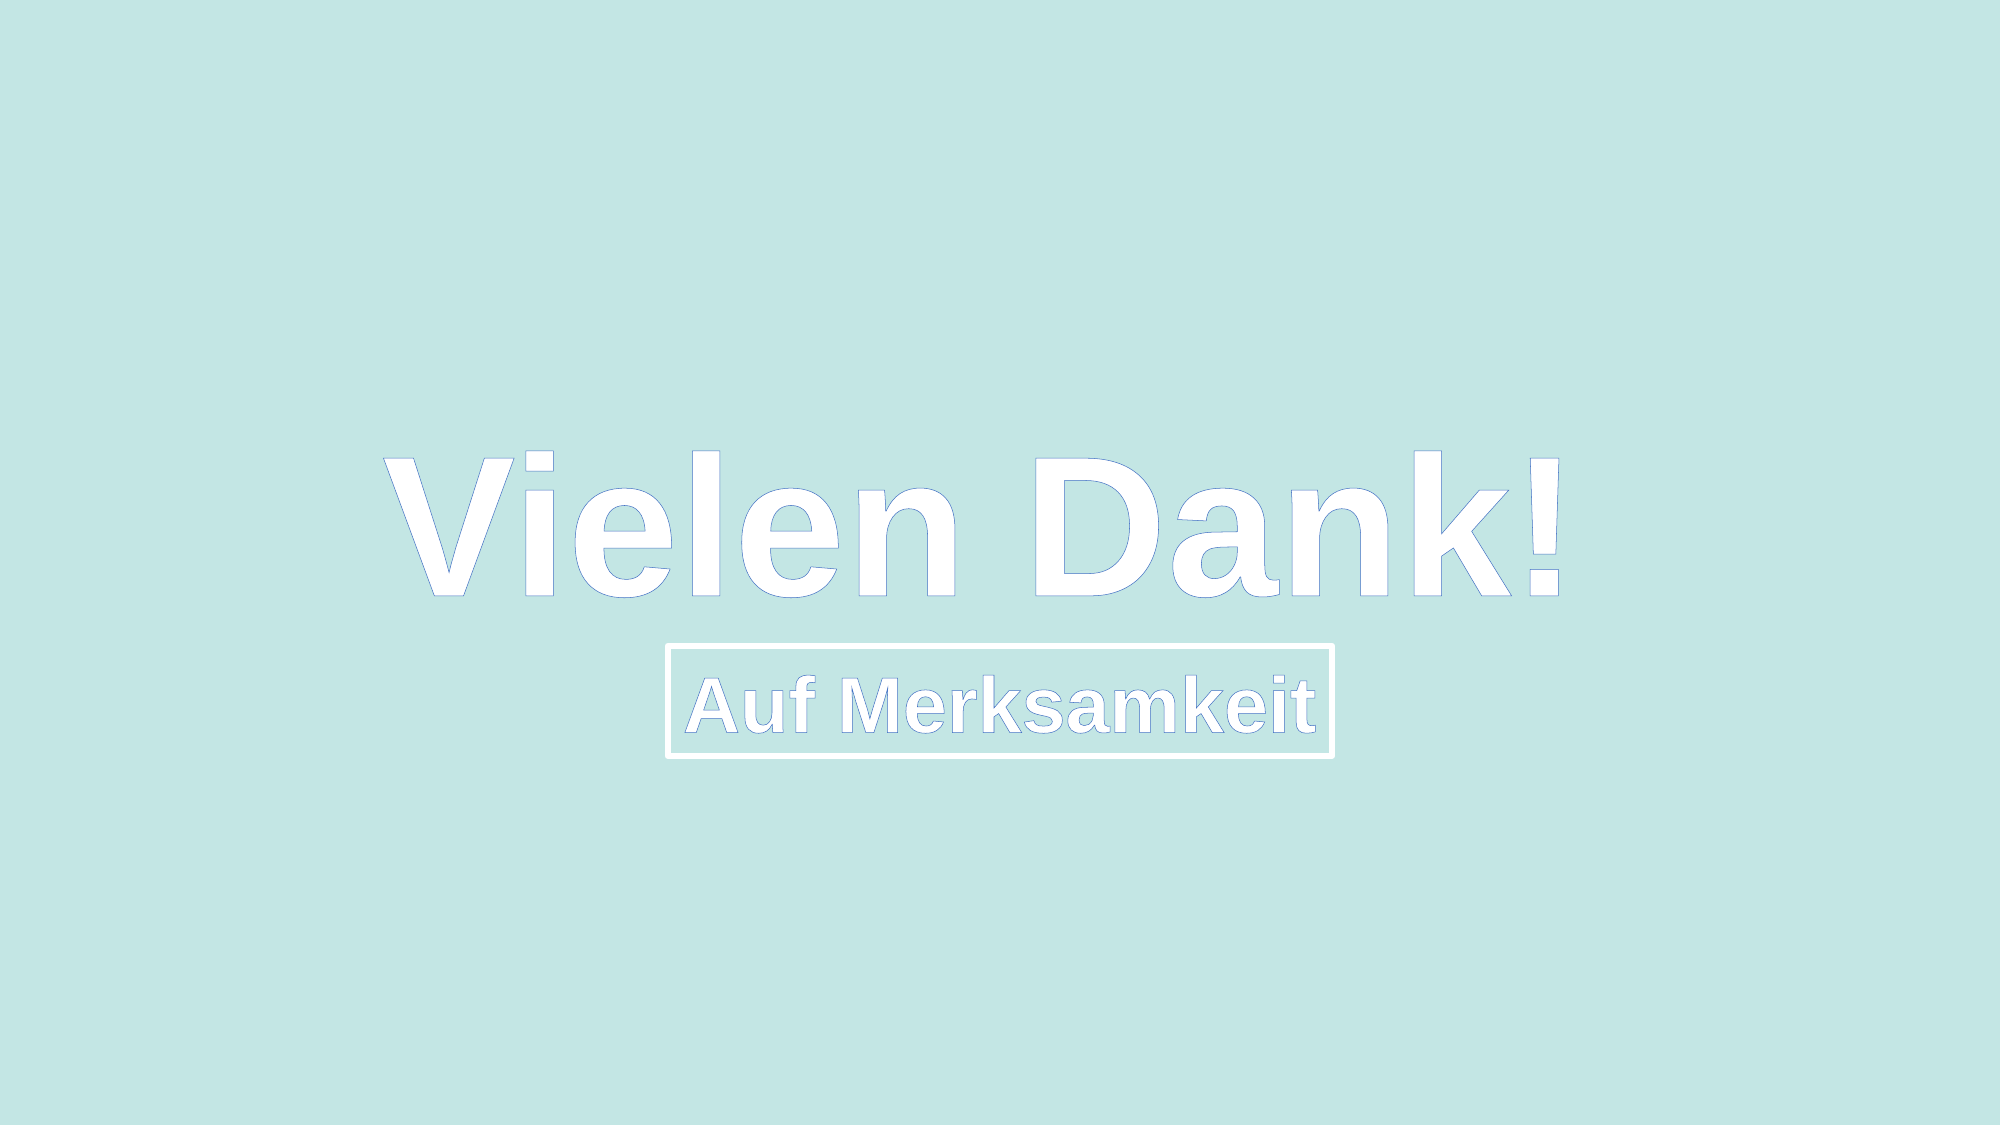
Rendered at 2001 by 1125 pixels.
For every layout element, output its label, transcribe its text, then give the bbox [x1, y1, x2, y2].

text_box Vielen Dank! [366, 388, 1594, 644]
text_box Auf Merksamkeit [667, 645, 1332, 756]
text_box [0, 0, 2000, 1125]
